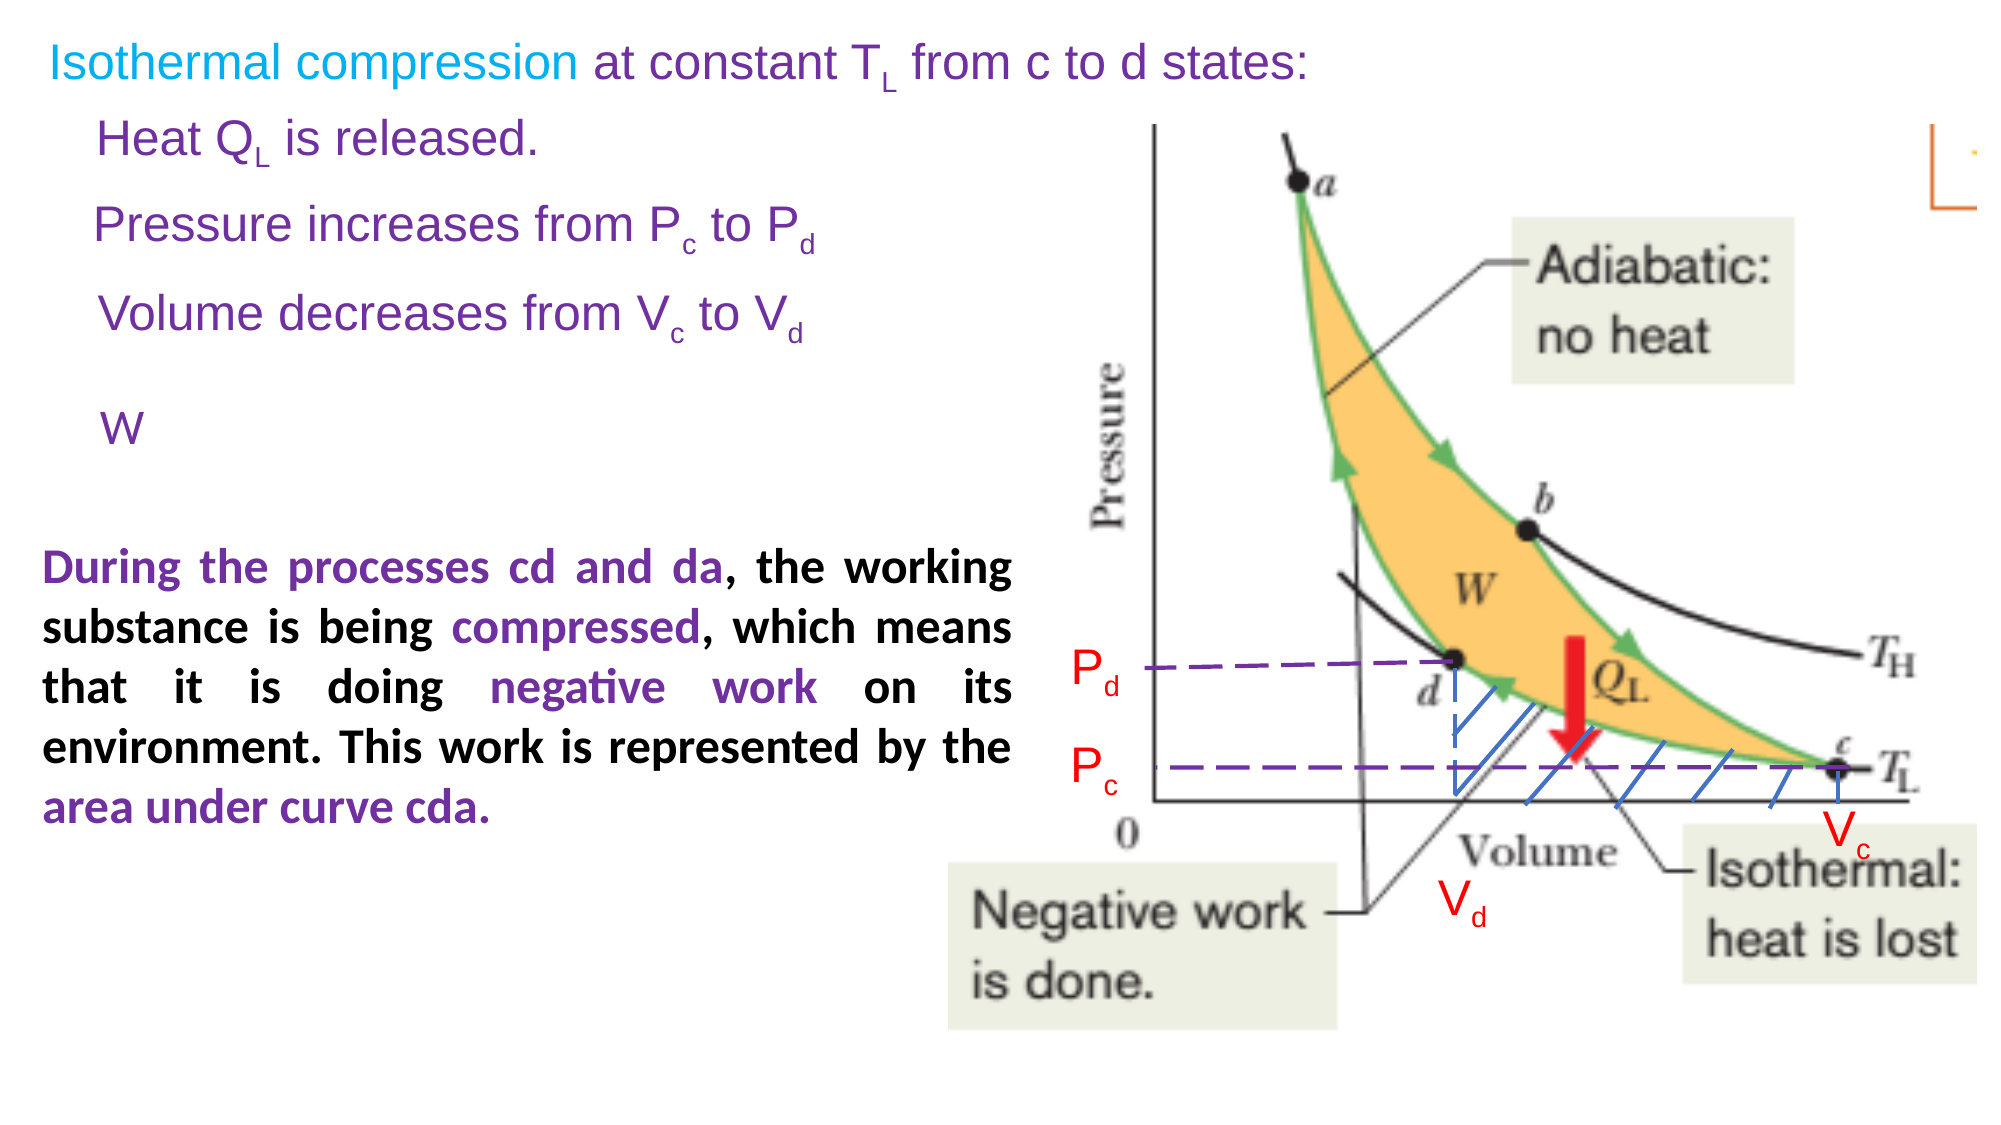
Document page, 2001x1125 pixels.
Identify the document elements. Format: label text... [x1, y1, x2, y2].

text_box Pressure increases from Pc to Pd [78, 184, 934, 268]
text_box During the processes cd and da, the working substance is being compressed, which means that it is doing negative work on its environment. This work is represented by the area under curve cda. [27, 525, 948, 841]
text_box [948, 124, 1977, 1038]
text_box Isothermal compression at constant TL from c to d states: [33, 22, 1477, 106]
text_box Heat QL is released. [81, 98, 556, 182]
text_box Volume decreases from Vc to Vd [83, 273, 833, 357]
